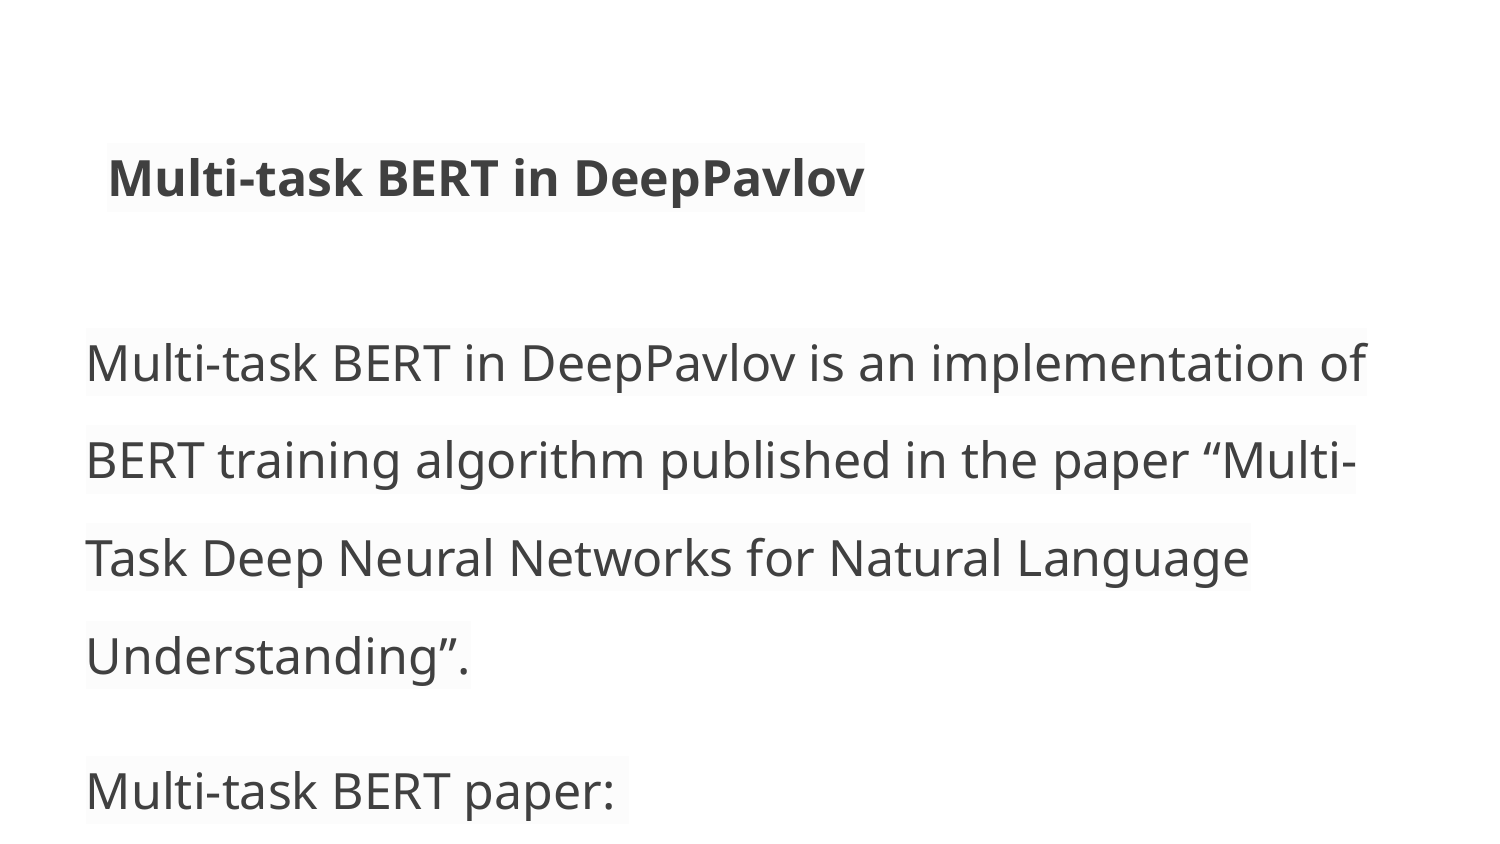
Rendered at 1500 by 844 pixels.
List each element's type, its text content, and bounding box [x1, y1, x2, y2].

text_box Multi-task BERT in DeepPavlov is an implementation of BERT training algorithm published in the paper “Multi-Task Deep Neural Networks for Natural Language Understanding”. Multi-task BERT paper: https://arxiv.org/abs/1901.11504 [70, 243, 1398, 844]
text_box Multi-task BERT in DeepPavlov [76, 123, 1255, 224]
